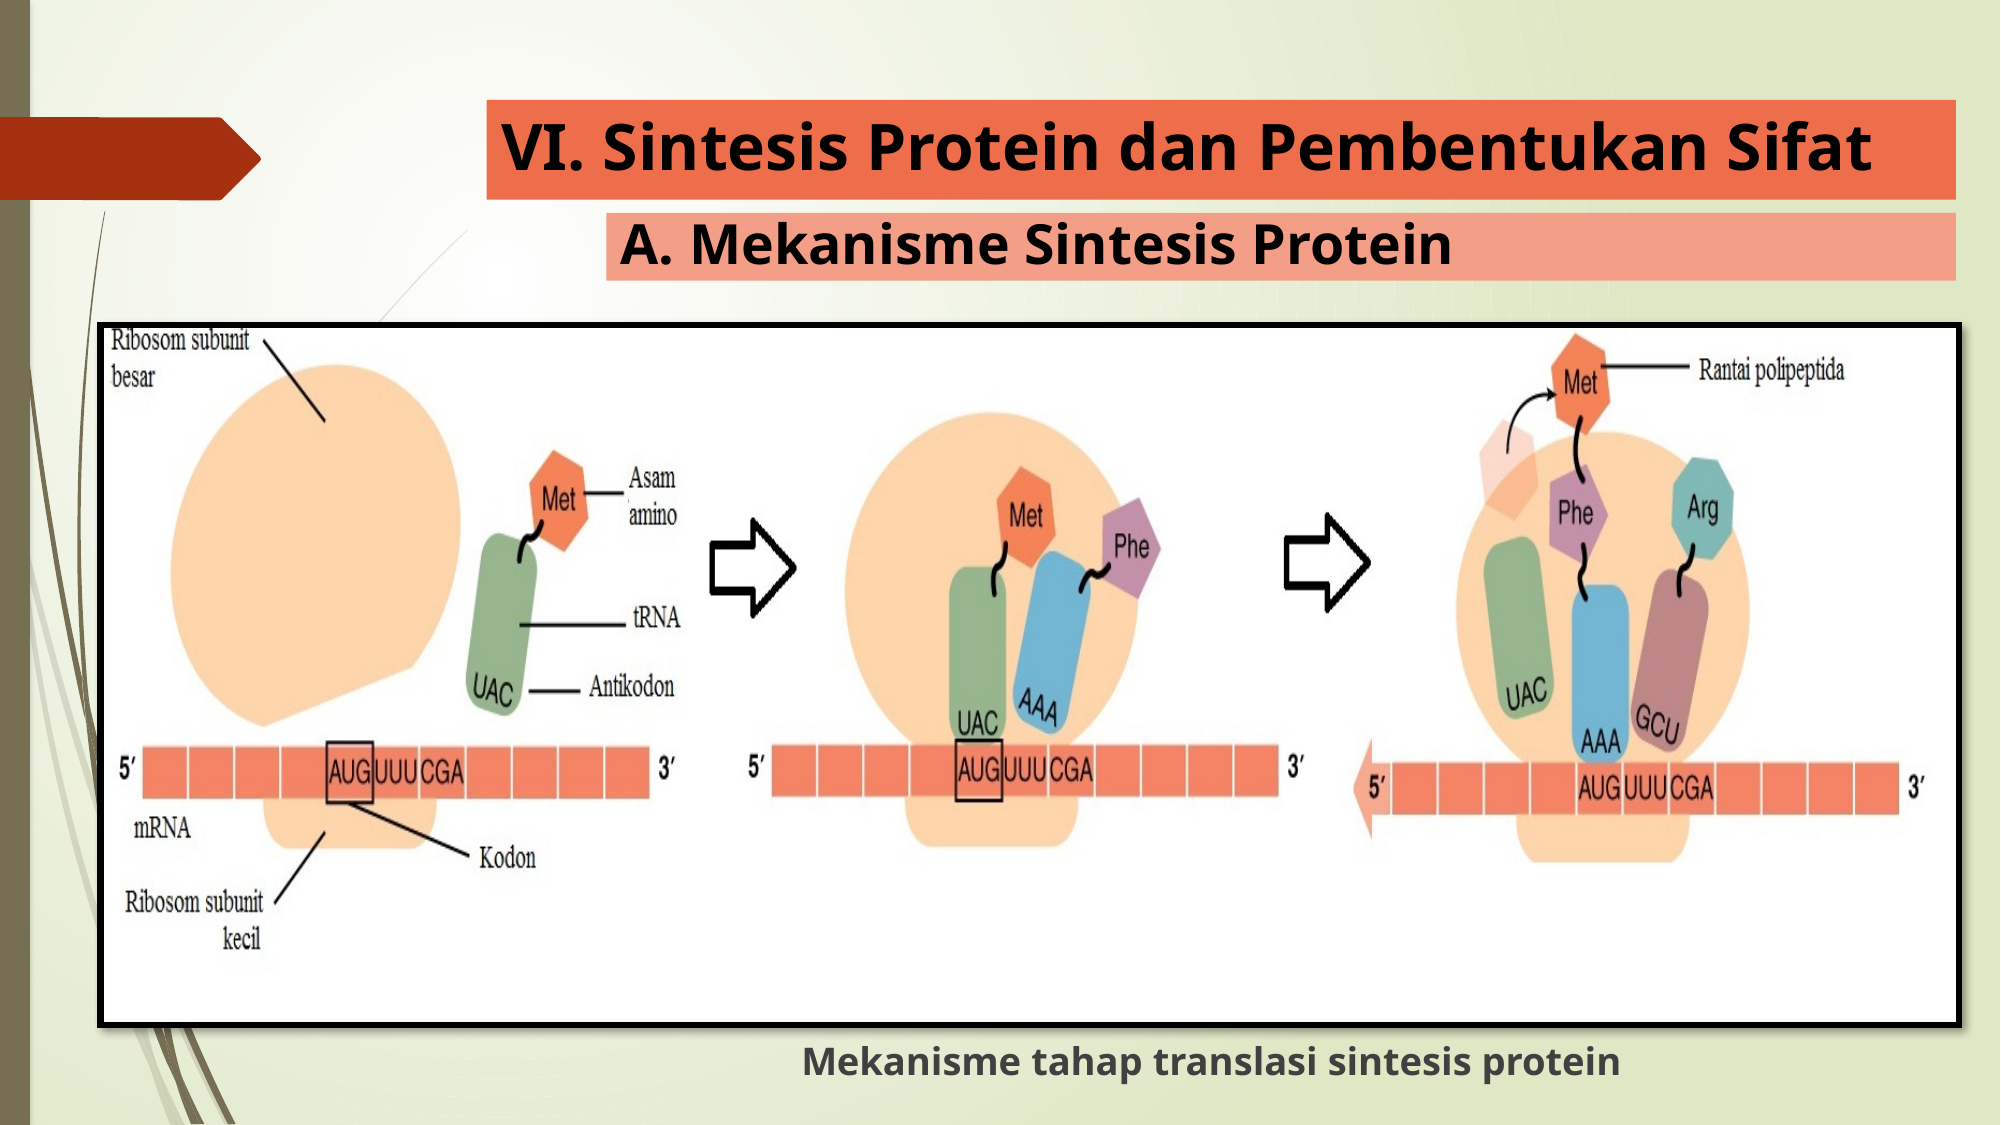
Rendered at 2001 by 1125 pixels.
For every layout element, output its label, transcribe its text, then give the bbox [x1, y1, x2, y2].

picture [103, 327, 1957, 1023]
list Mekanisme tahap translasi sintesis protein [726, 1039, 1697, 1119]
text_box VI. Sintesis Protein dan Pembentukan Sifat [486, 99, 1956, 200]
text_box A. Mekanisme Sintesis Protein [606, 212, 1956, 281]
